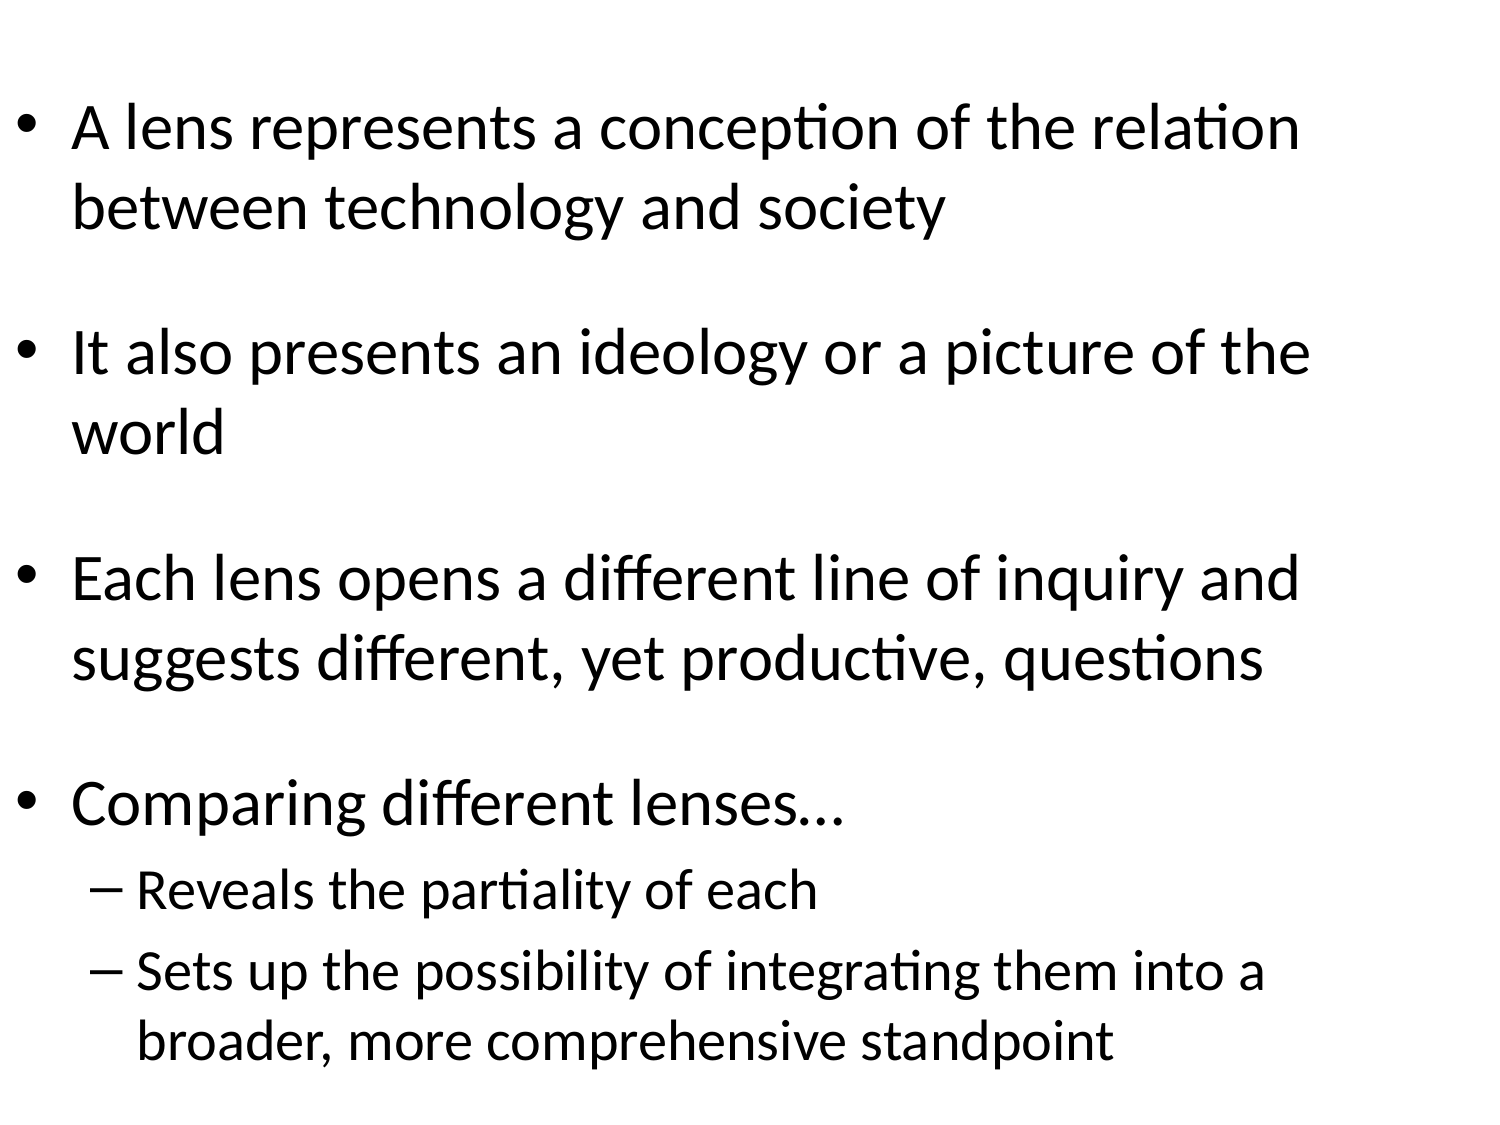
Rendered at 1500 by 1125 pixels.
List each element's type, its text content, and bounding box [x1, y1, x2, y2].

list A lens represents a conception of the relation between technology and society It also presents an ideology or a picture of the world Each lens opens a different line of inquiry and suggests different, yet productive, questions Comparing different lenses… Reveals the partiality of each Sets up the possibility of integrating them into a broader, more comprehensive standpoint [0, 75, 1413, 1100]
